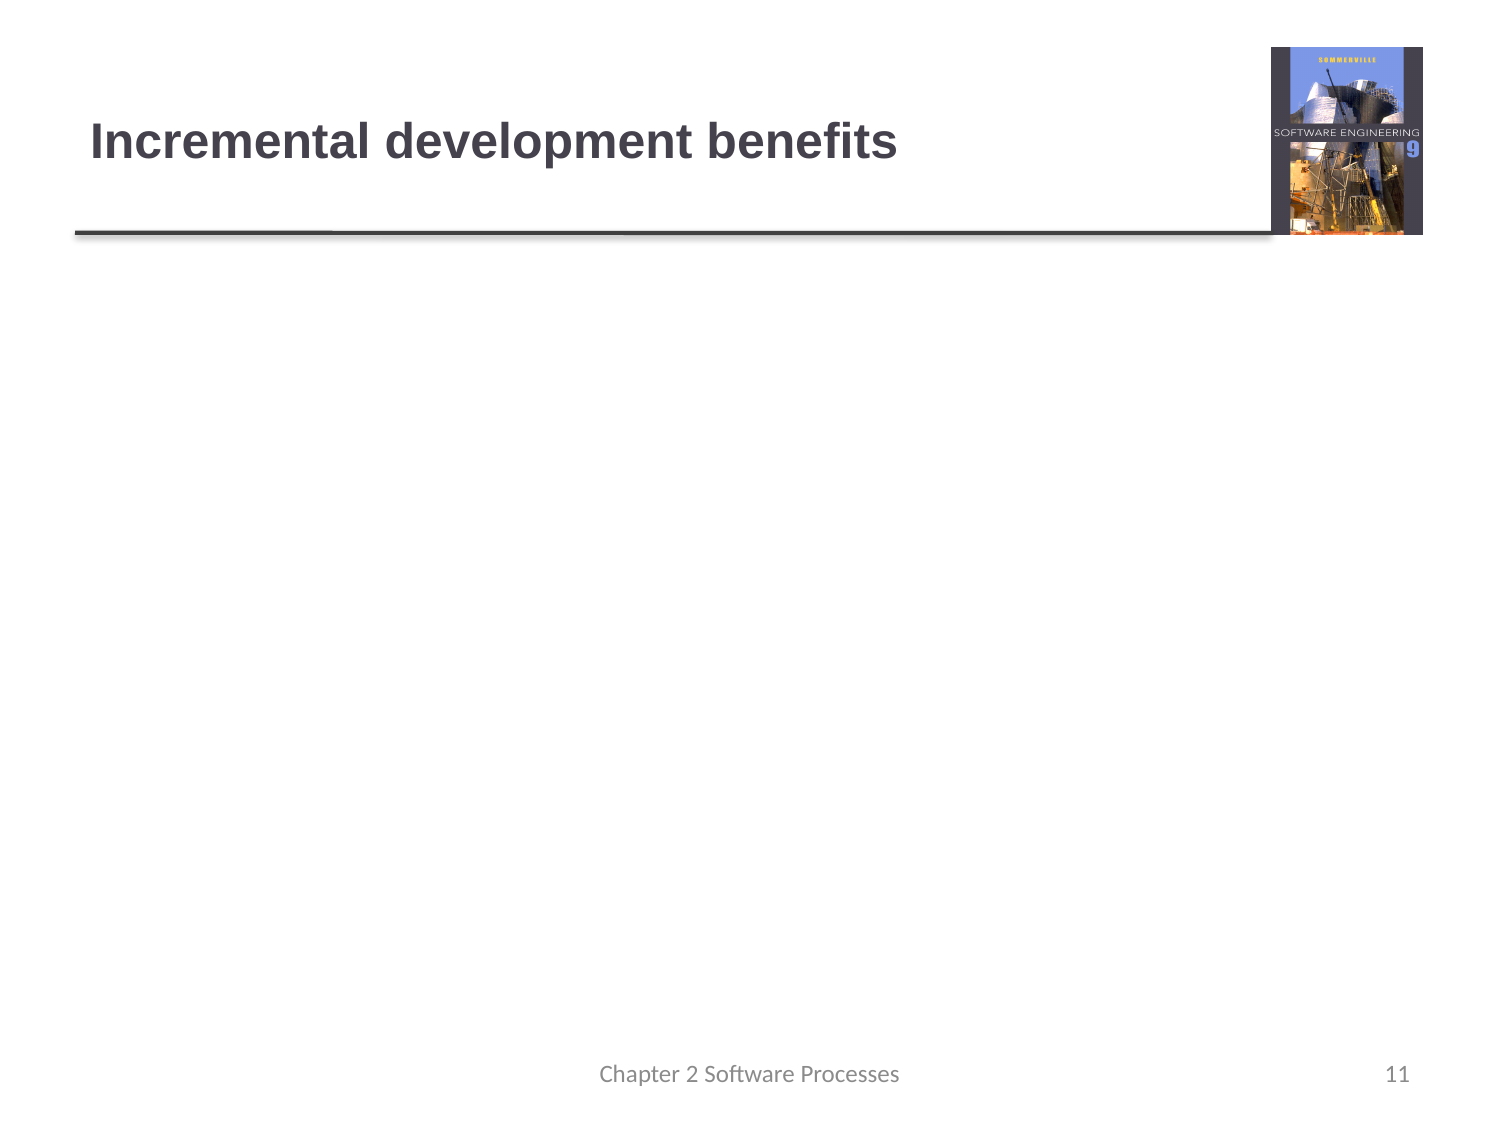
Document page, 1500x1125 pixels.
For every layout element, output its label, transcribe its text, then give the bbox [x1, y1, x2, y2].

title Incremental development benefits [74, 44, 1272, 233]
slide_number 11 [1074, 1042, 1425, 1103]
footer Chapter 2 Software Processes [512, 1042, 988, 1103]
picture [1272, 47, 1423, 235]
